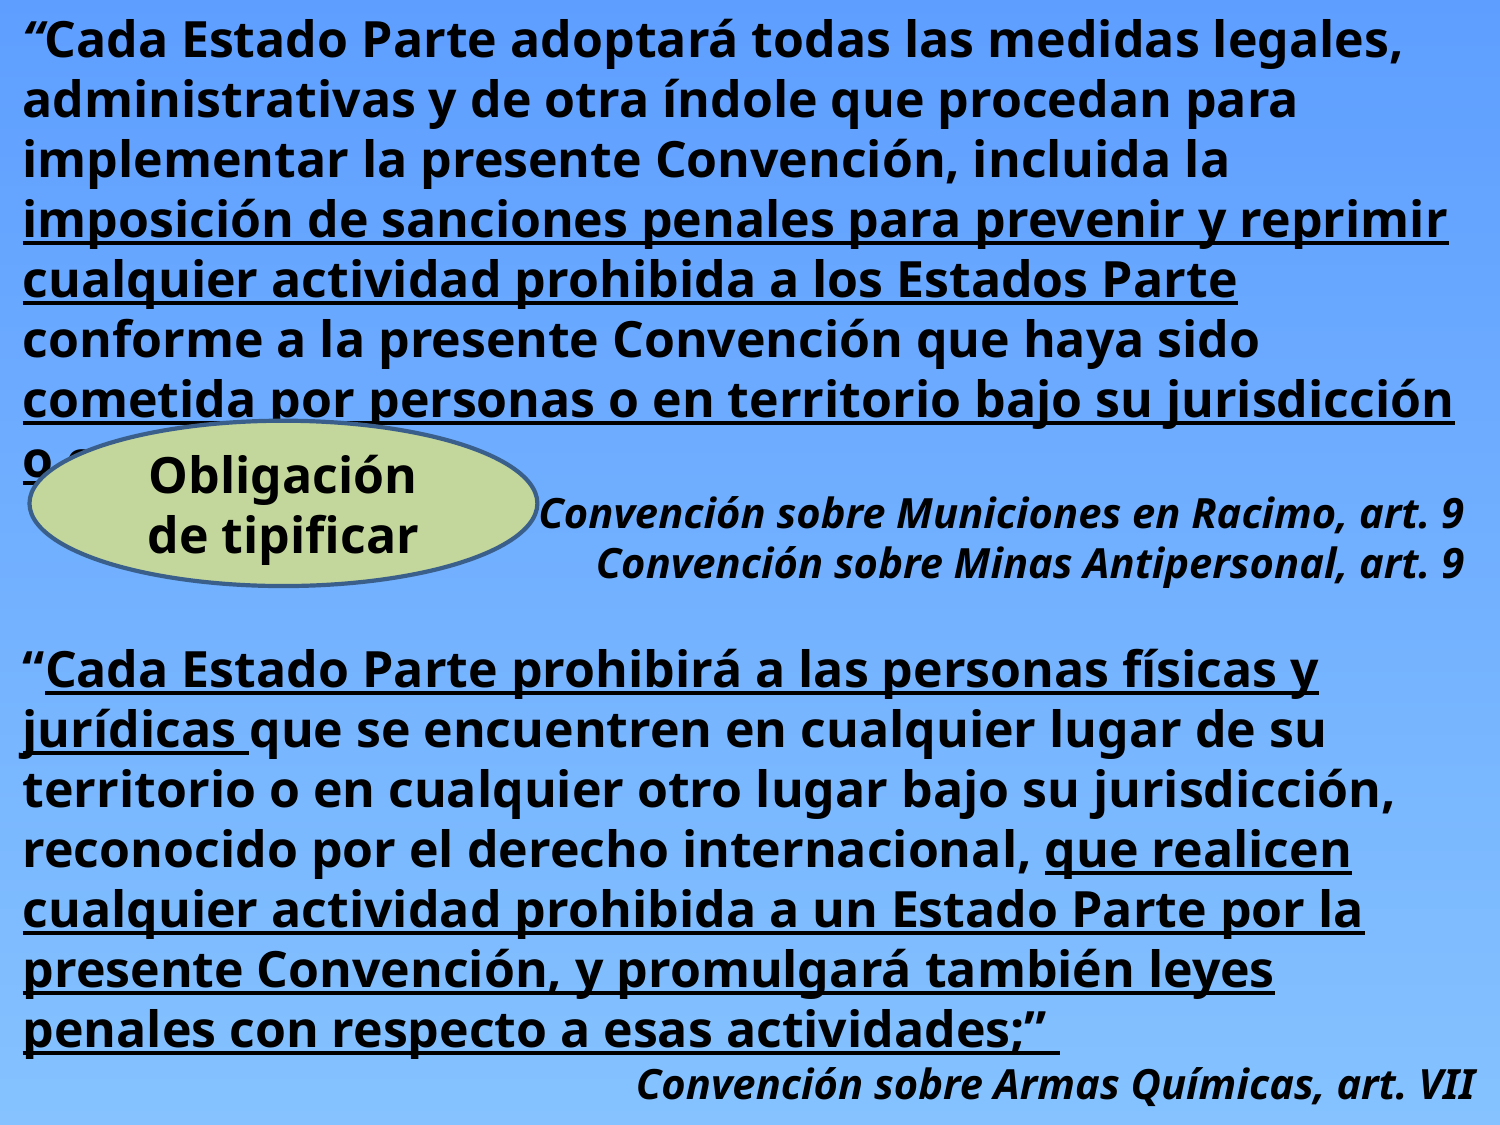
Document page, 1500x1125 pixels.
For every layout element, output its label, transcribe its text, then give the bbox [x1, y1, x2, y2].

text_box Obligación de tipificar [27, 418, 540, 589]
text_box “Cada Estado Parte adoptará todas las medidas legales, administrativas y de otra índole que procedan para implementar la presente Convención, incluida la imposición de sanciones penales para prevenir y reprimir cualquier actividad prohibida a los Estados Parte conforme a la presente Convención que haya sido cometida por personas o en territorio bajo su jurisdicción o control”. Convención sobre Municiones en Racimo, art. 9 Convención sobre Minas Antipersonal, art. 9 “Cada Estado Parte prohibirá a las personas físicas y jurídicas que se encuentren en cualquier lugar de su territorio o en cualquier otro lugar bajo su jurisdicción, reconocido por el derecho internacional, que realicen cualquier actividad prohibida a un Estado Parte por la presente Convención, y promulgará también leyes penales con respecto a esas actividades;” Convención sobre Armas Químicas, art. VII [7, 0, 1491, 1115]
